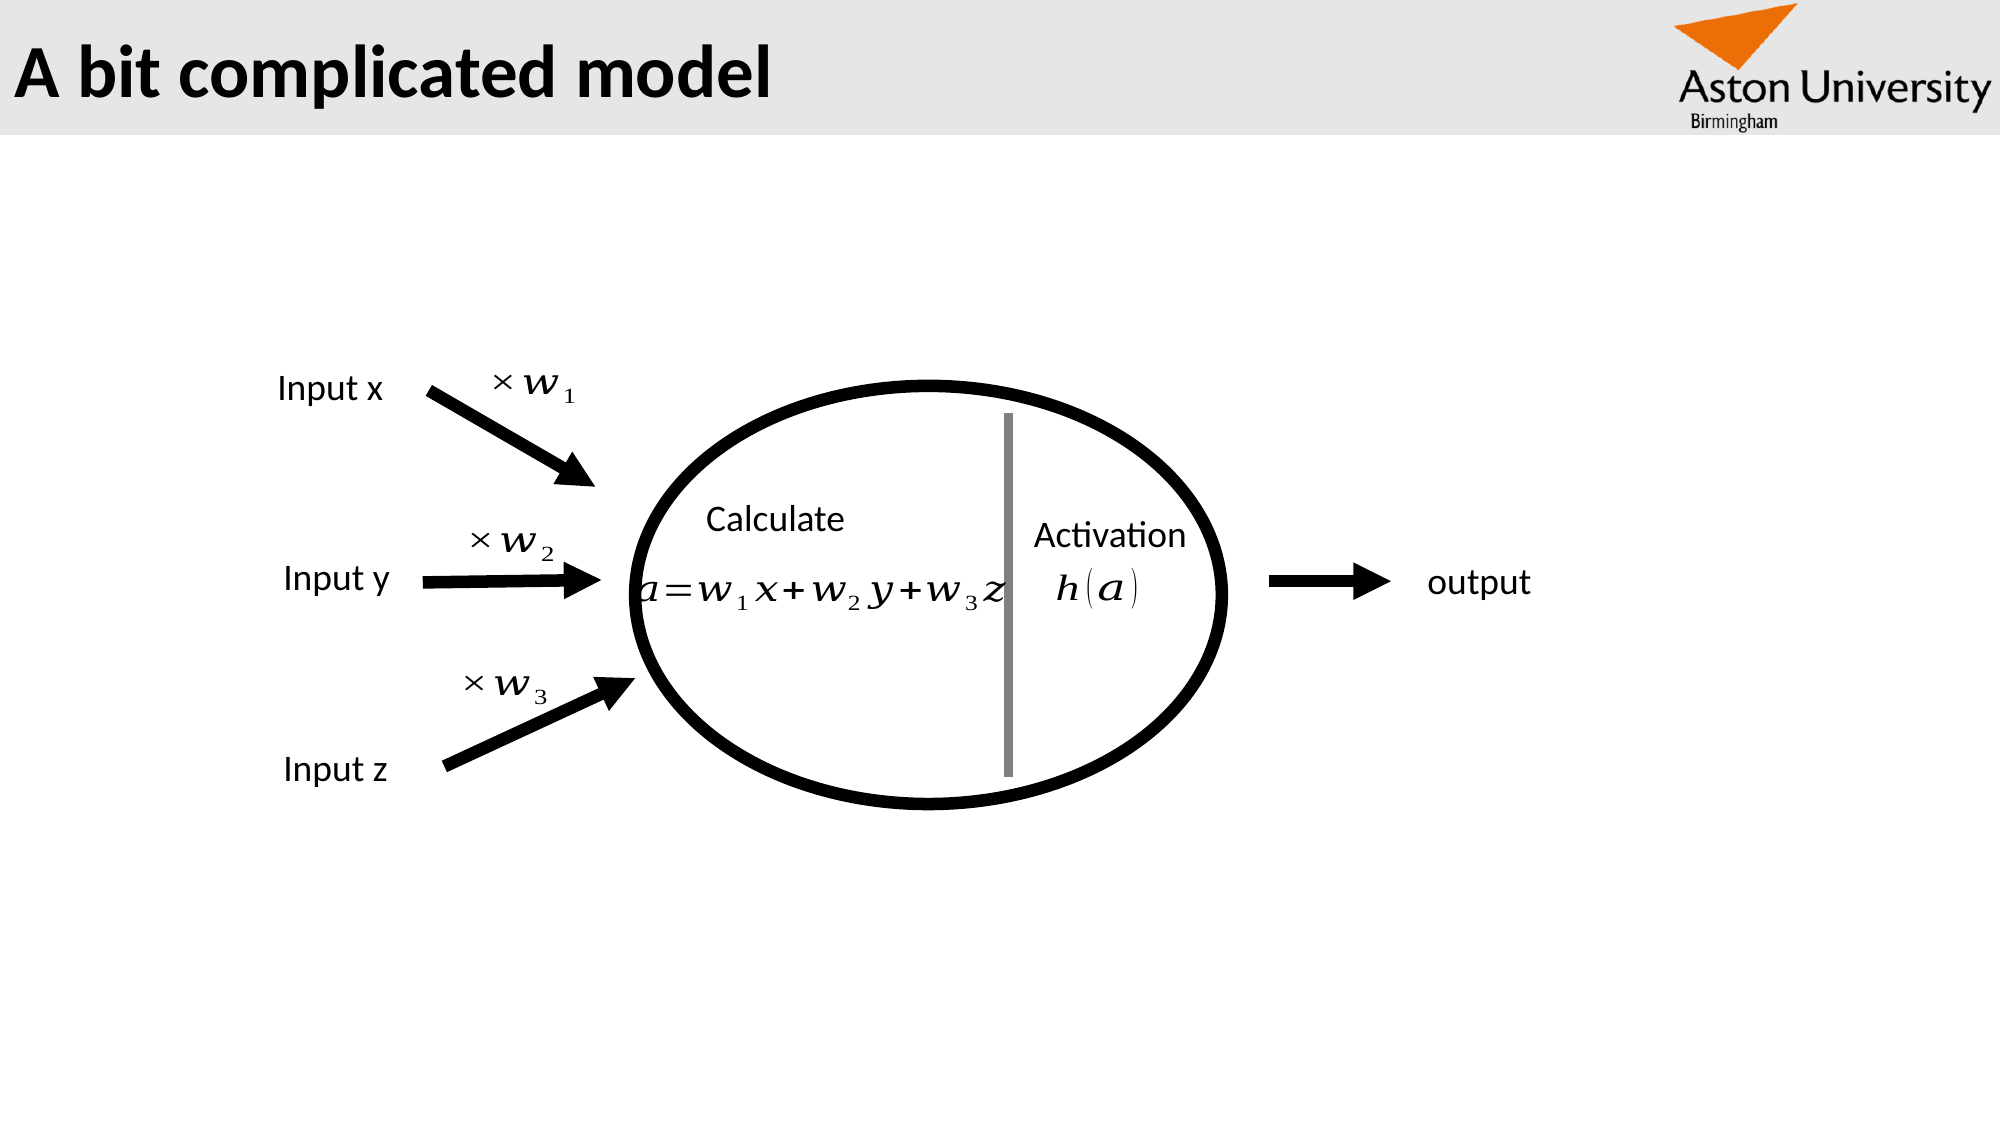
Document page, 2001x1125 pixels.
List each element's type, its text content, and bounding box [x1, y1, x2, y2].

text_box Calculate [691, 486, 871, 547]
text_box Input z [268, 736, 602, 796]
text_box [422, 579, 602, 583]
picture [1667, 1, 1996, 133]
text_box output [1412, 549, 1746, 610]
text_box Input y [268, 545, 602, 606]
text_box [444, 678, 636, 767]
text_box A bit complicated model [0, 0, 2000, 135]
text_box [428, 390, 596, 487]
text_box [634, 384, 1223, 806]
text_box Input x [262, 355, 596, 416]
text_box Activation [1019, 502, 1211, 563]
